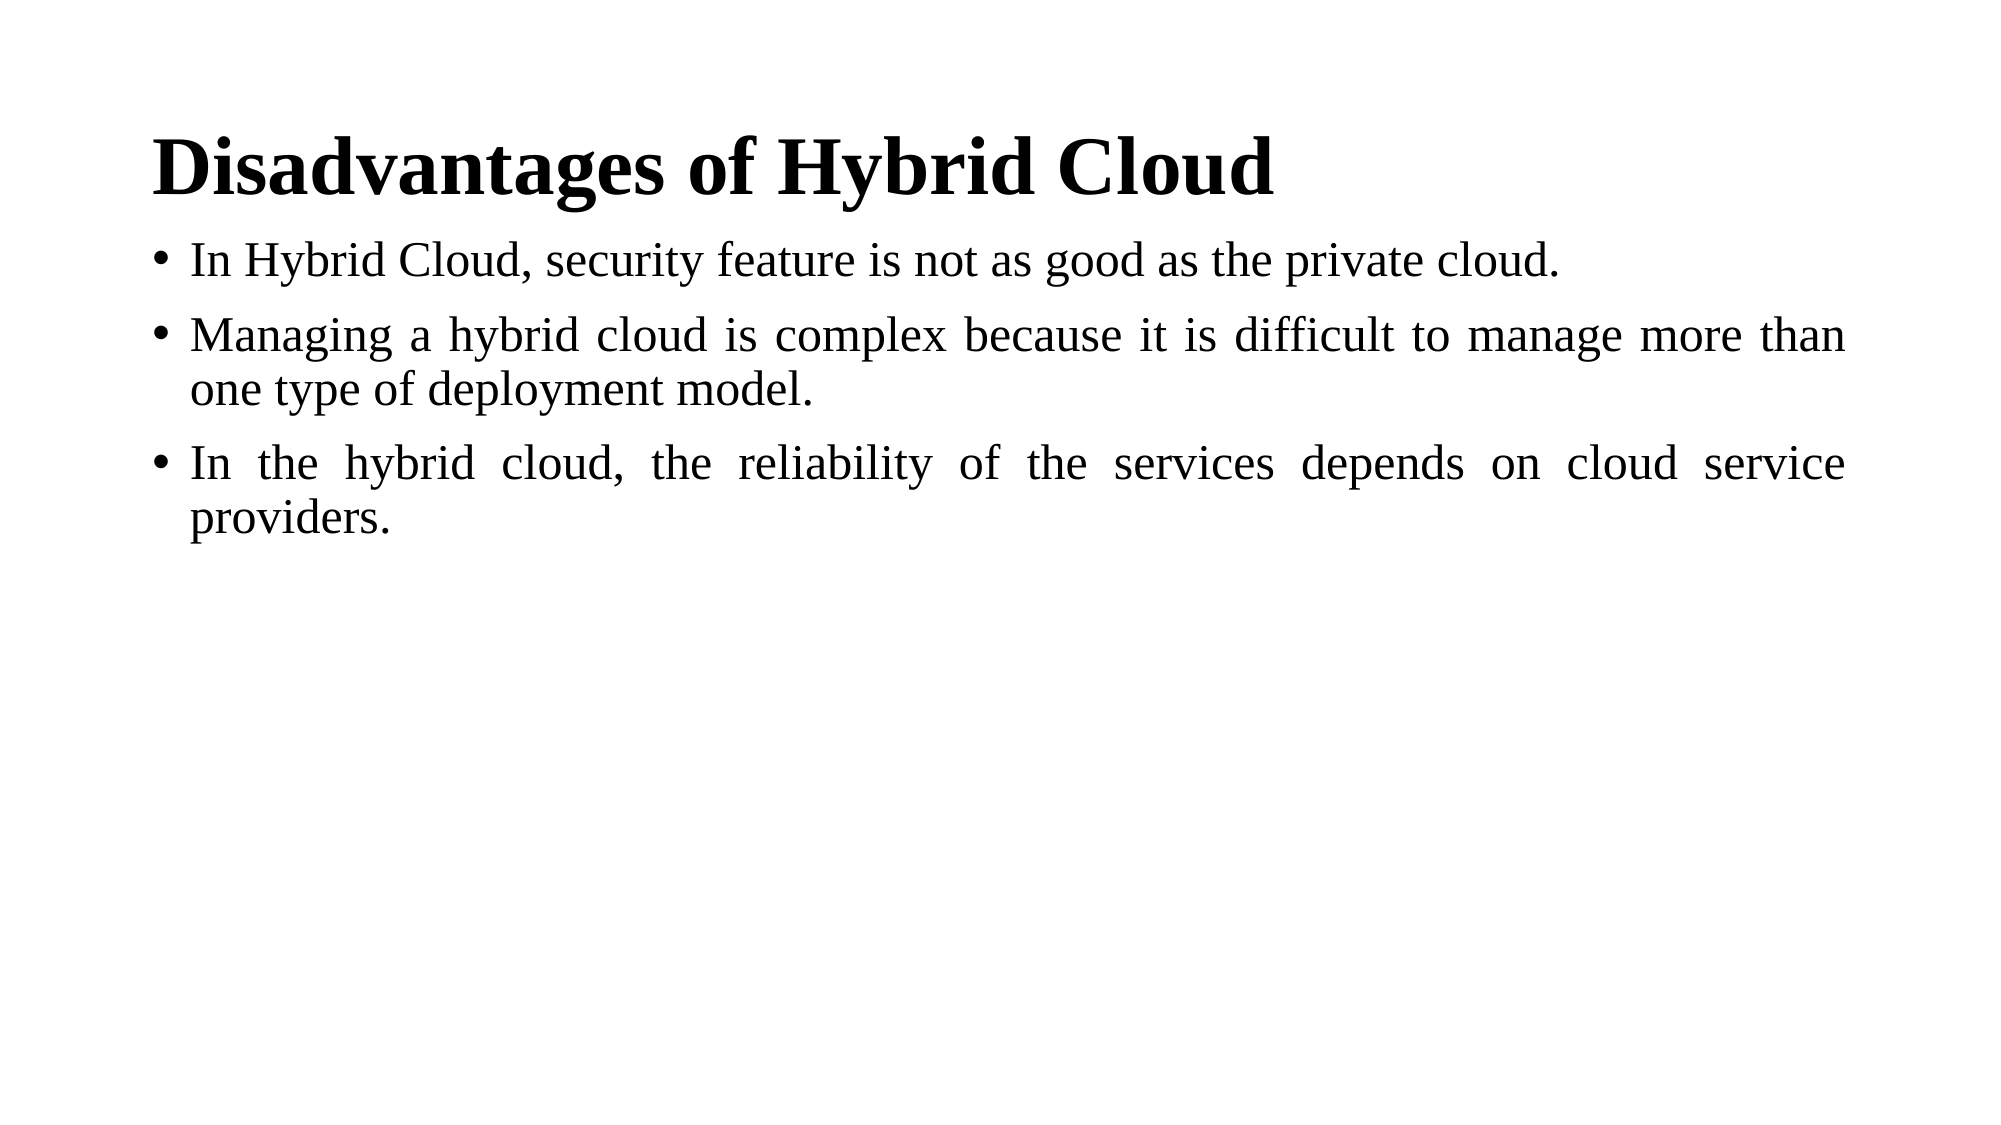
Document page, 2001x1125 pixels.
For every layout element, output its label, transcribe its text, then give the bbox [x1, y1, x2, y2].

list Disadvantages of Hybrid Cloud In Hybrid Cloud, security feature is not as good as the private cloud. Managing a hybrid cloud is complex because it is difficult to manage more than one type of deployment model. In the hybrid cloud, the reliability of the services depends on cloud service providers. [137, 115, 1863, 1014]
